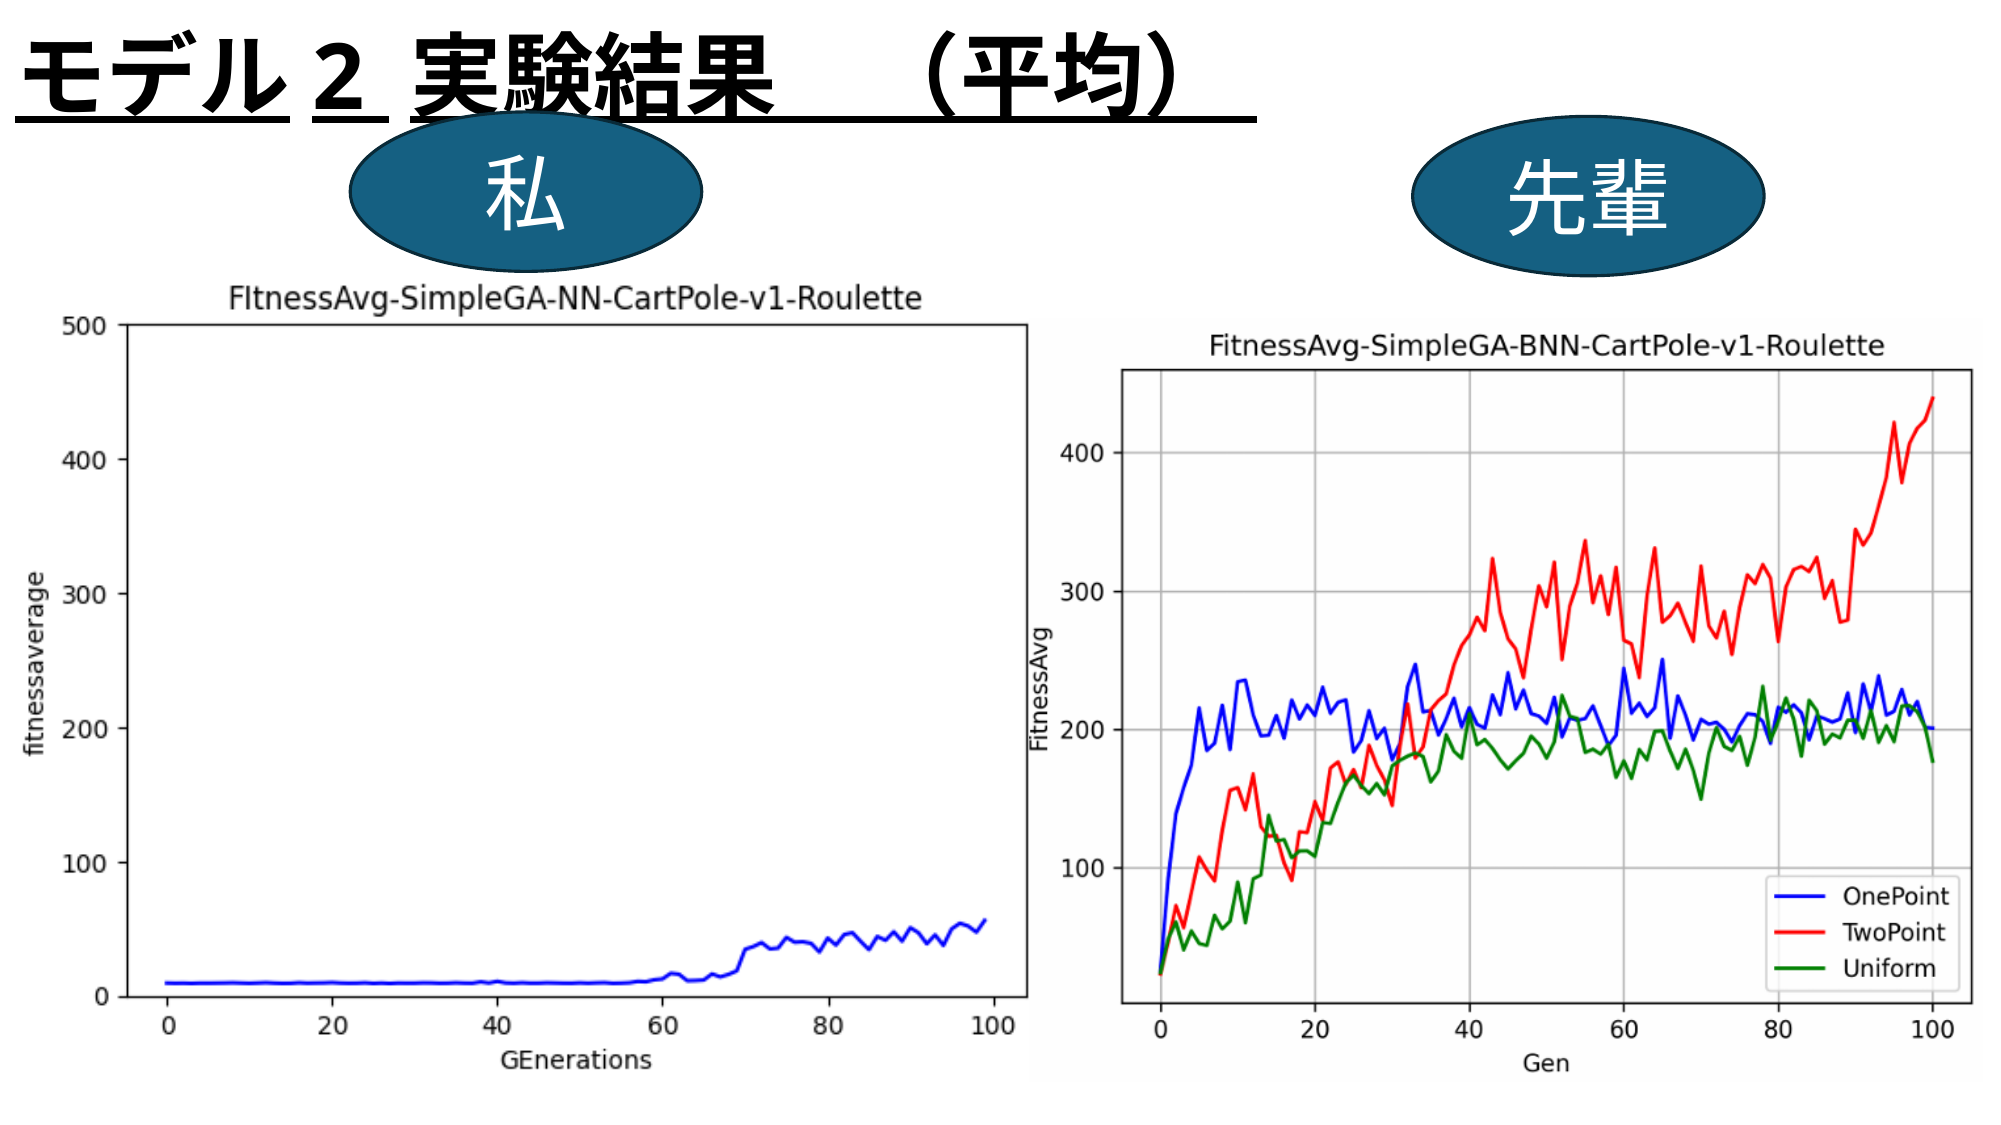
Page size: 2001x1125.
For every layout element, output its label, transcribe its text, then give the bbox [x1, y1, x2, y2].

text_box 先輩 [1411, 114, 1766, 278]
text_box 私 [348, 110, 704, 268]
picture [0, 268, 2000, 1082]
title モデル2 実験結果 （平均） [0, 0, 1725, 189]
